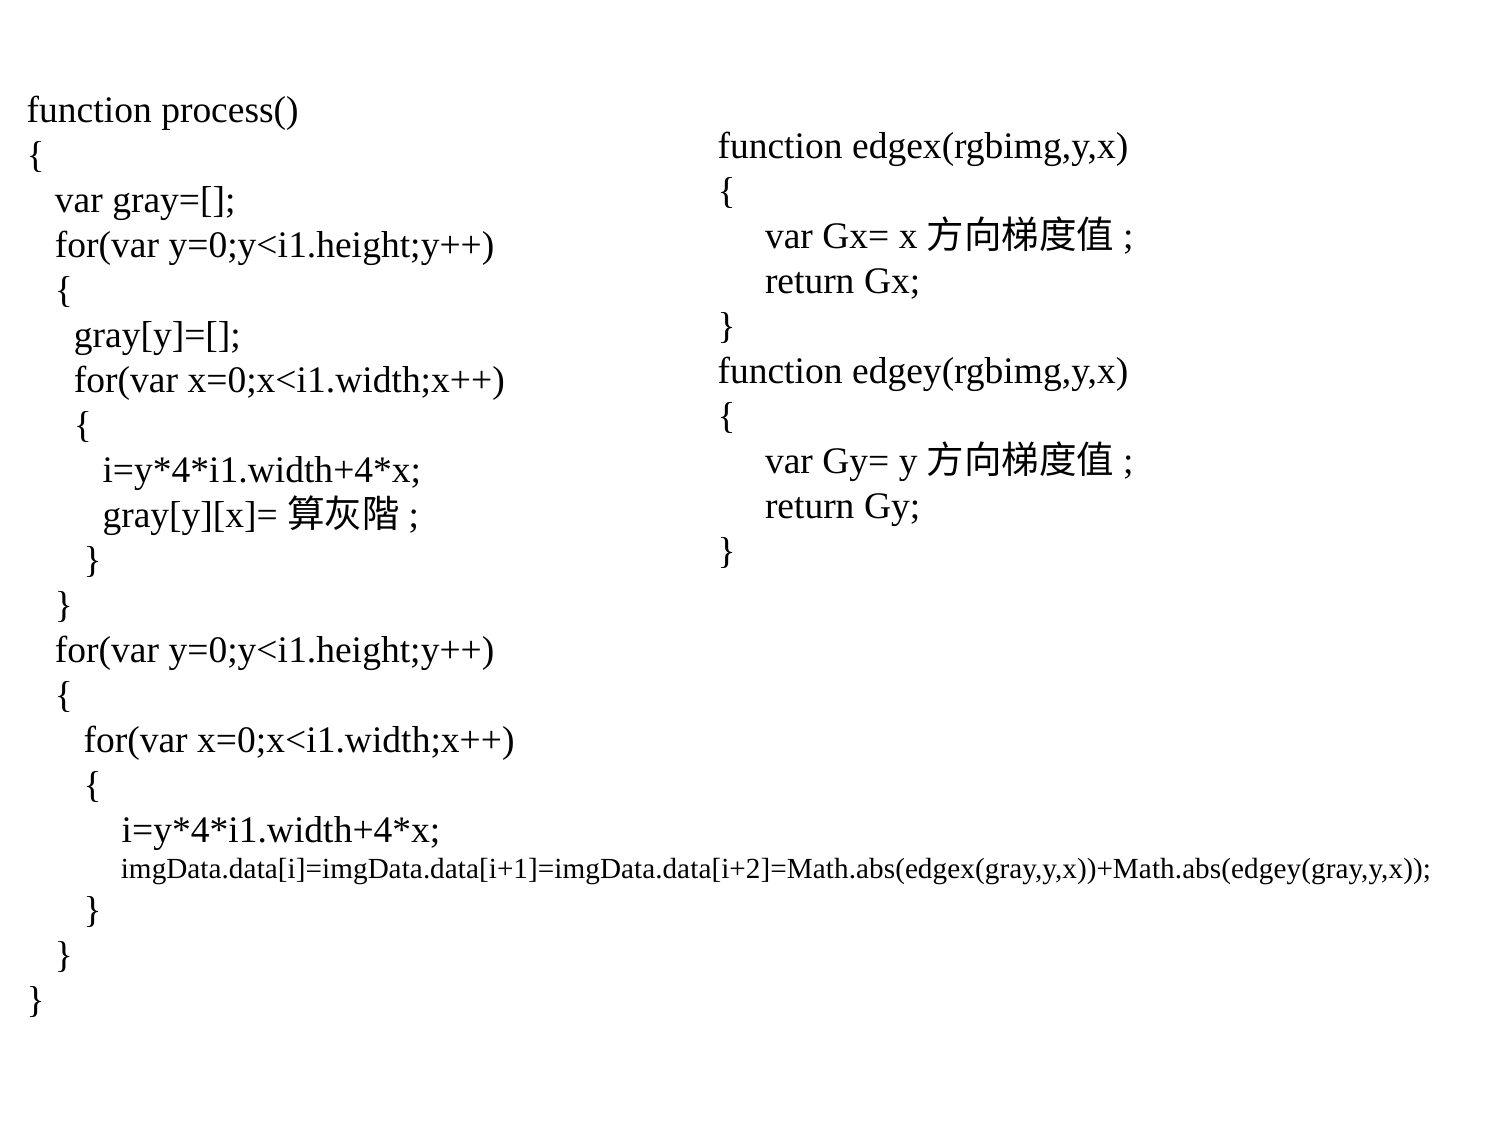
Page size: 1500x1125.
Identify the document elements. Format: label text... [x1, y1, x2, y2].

text_box function edgex(rgbimg,y,x) { var Gx= x方向梯度值; return Gx; } function edgey(rgbimg,y,x) { var Gy= y方向梯度值; return Gy; } [702, 113, 1459, 579]
text_box function process() { var gray=[]; for(var y=0;y<i1.height;y++) { gray[y]=[]; for(var x=0;x<i1.width;x++) { i=y*4*i1.width+4*x; gray[y][x]=算灰階; } } for(var y=0;y<i1.height;y++) { for(var x=0;x<i1.width;x++) { i=y*4*i1.width+4*x; imgData.data[i]=imgData.data[i+1]=imgData.data[i+2]=Math.abs(edgex(gray,y,x))+Math.abs(edgey(gray,y,x)); } } } [11, 77, 1459, 1073]
